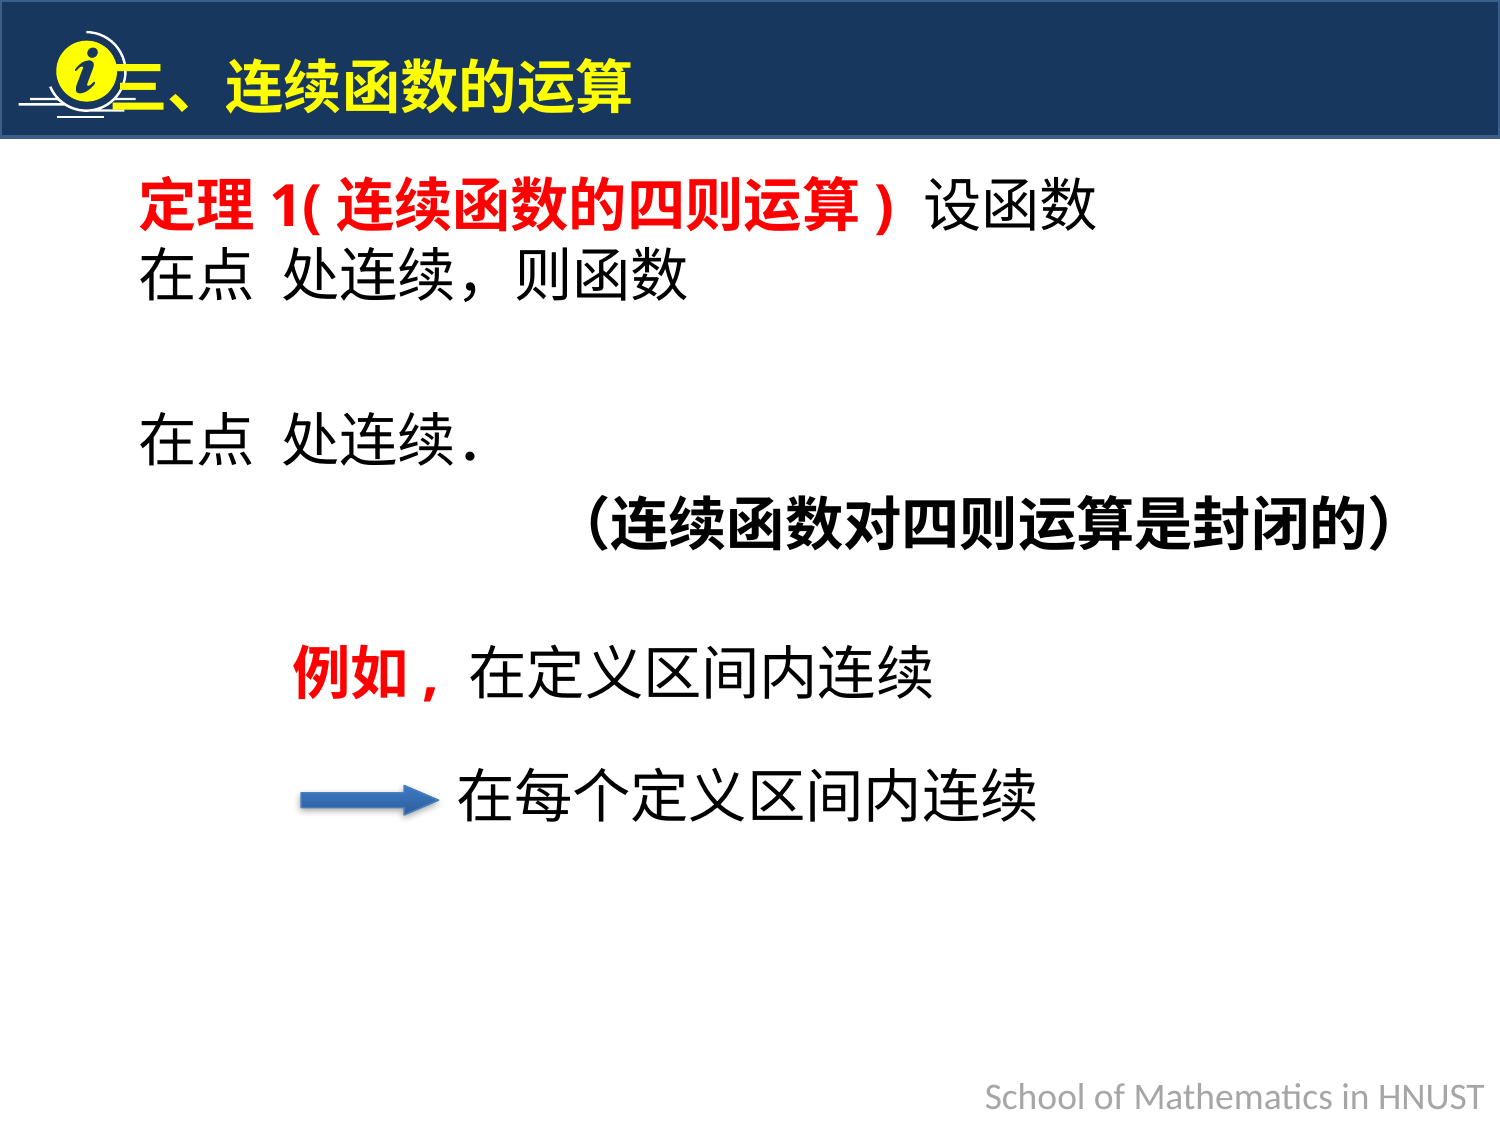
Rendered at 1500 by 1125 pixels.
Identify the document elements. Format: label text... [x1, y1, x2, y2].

text_box [300, 784, 440, 816]
text_box （连续函数对四则运算是封闭的） [537, 479, 1483, 565]
